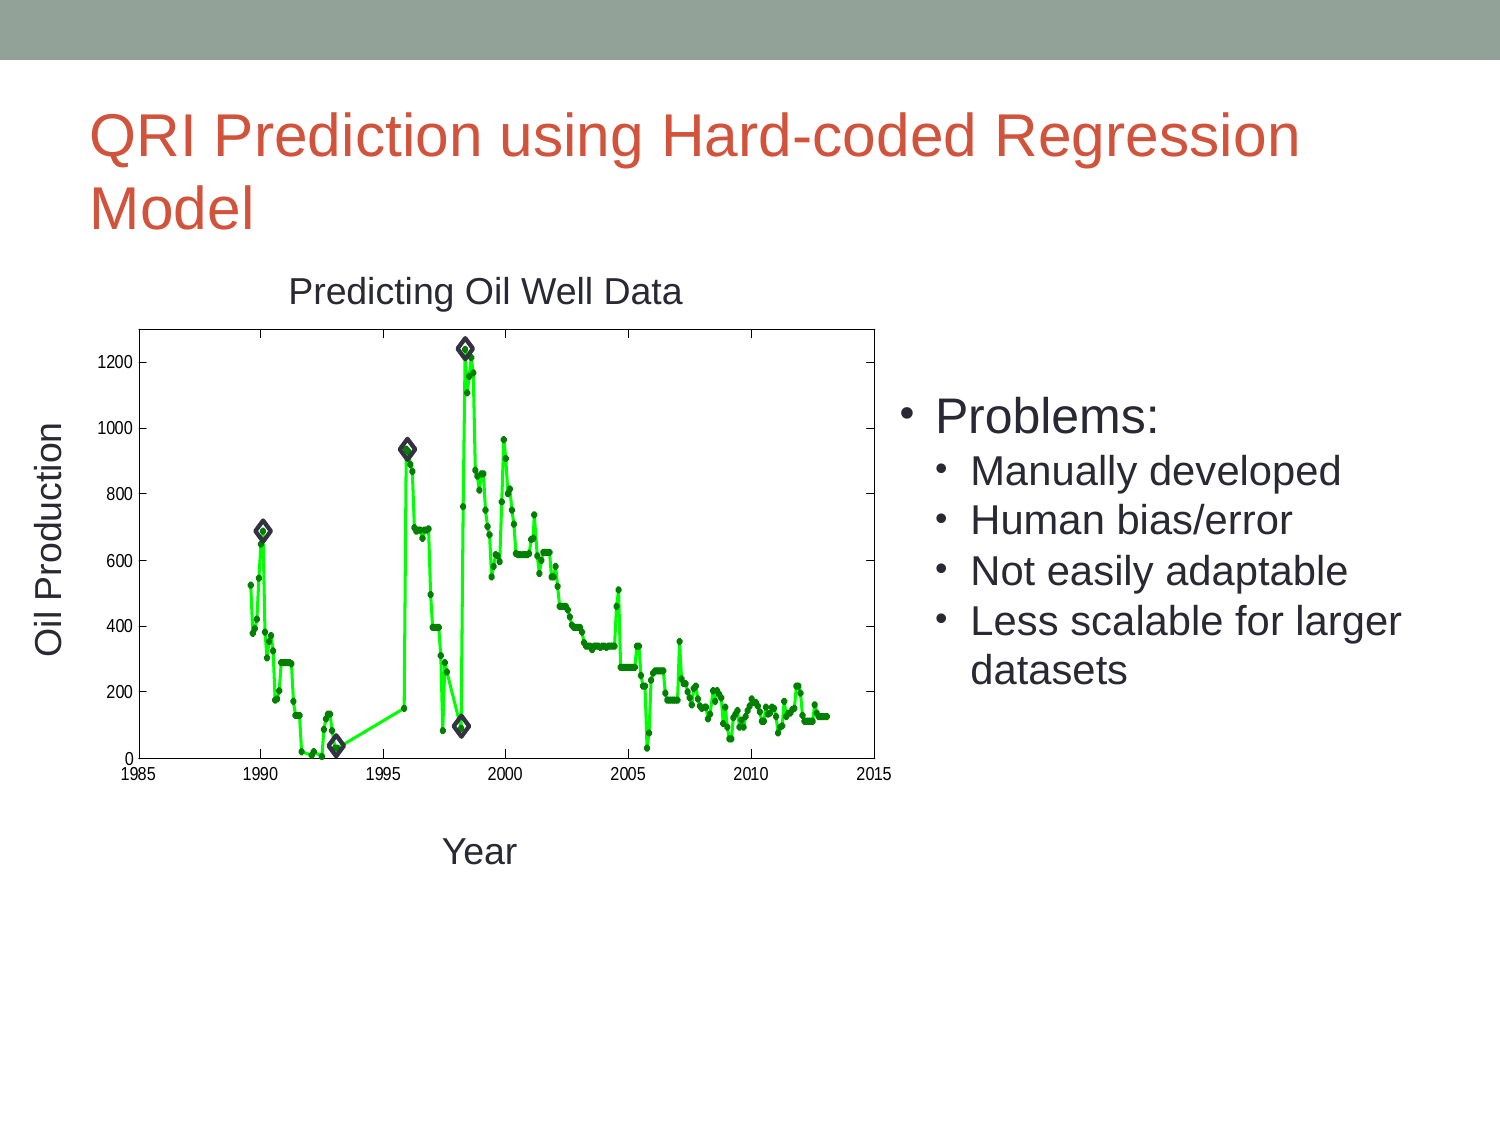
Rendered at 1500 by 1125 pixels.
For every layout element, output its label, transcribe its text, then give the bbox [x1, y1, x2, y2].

text_box QRI Prediction using Hard-coded Regression Model [75, 87, 1425, 250]
text_box Problems: Manually developed Human bias/error Not easily adaptable Less scalable for larger datasets [971, 375, 1467, 774]
text_box Year [427, 830, 561, 880]
picture [15, 289, 967, 823]
text_box Predicting Oil Well Data [273, 259, 698, 288]
